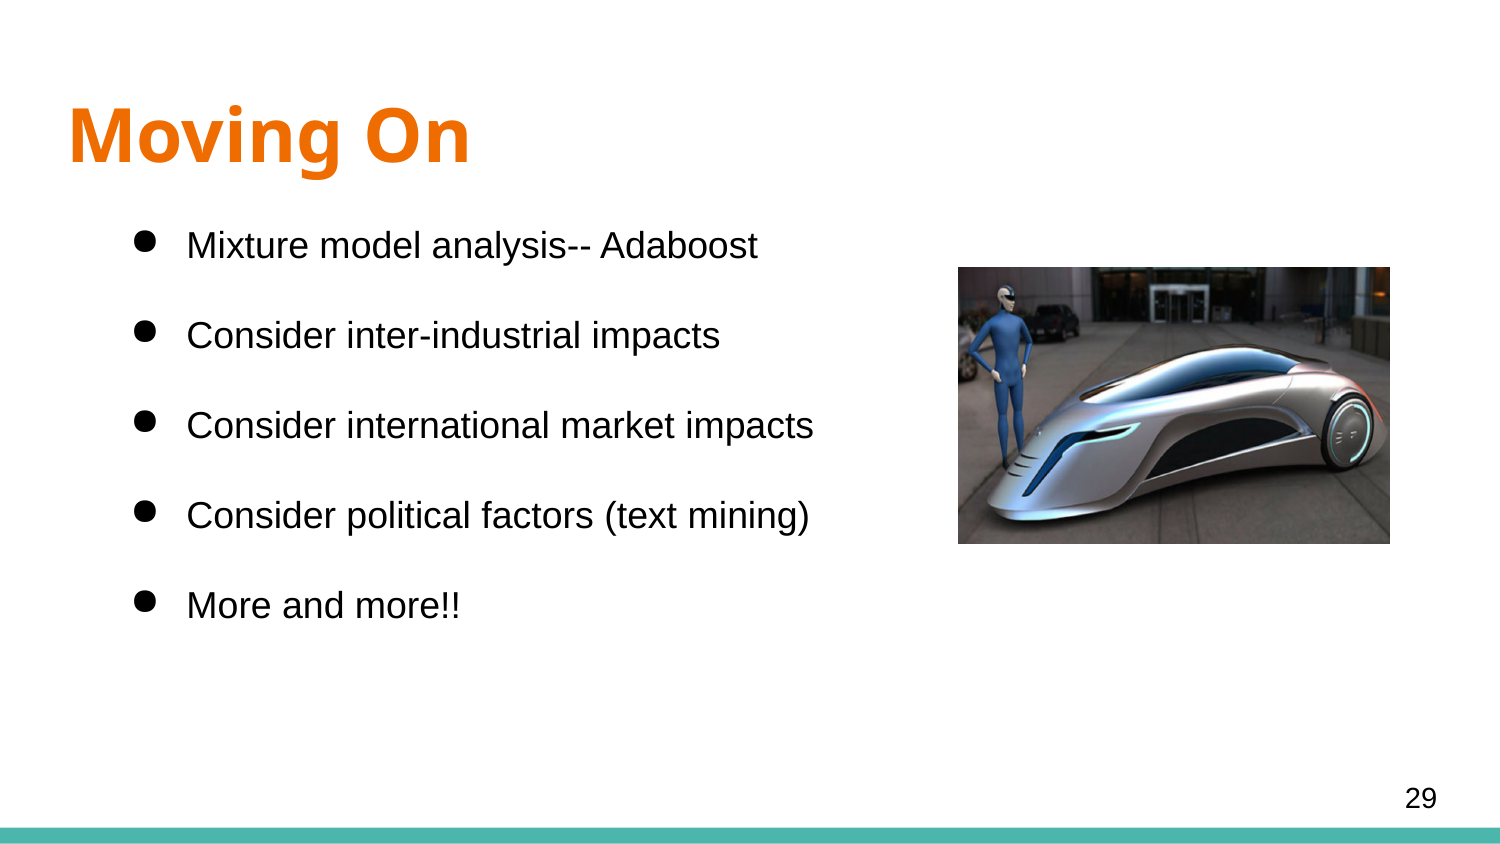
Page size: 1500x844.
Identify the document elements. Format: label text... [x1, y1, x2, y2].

title Moving On [51, 72, 1449, 189]
picture [957, 266, 1391, 545]
text_box Mixture model analysis-- Adaboost Consider inter-industrial impacts Consider international market impacts Consider political factors (text mining) More and more!! [96, 206, 1377, 754]
slide_number ‹#› [1389, 764, 1480, 830]
